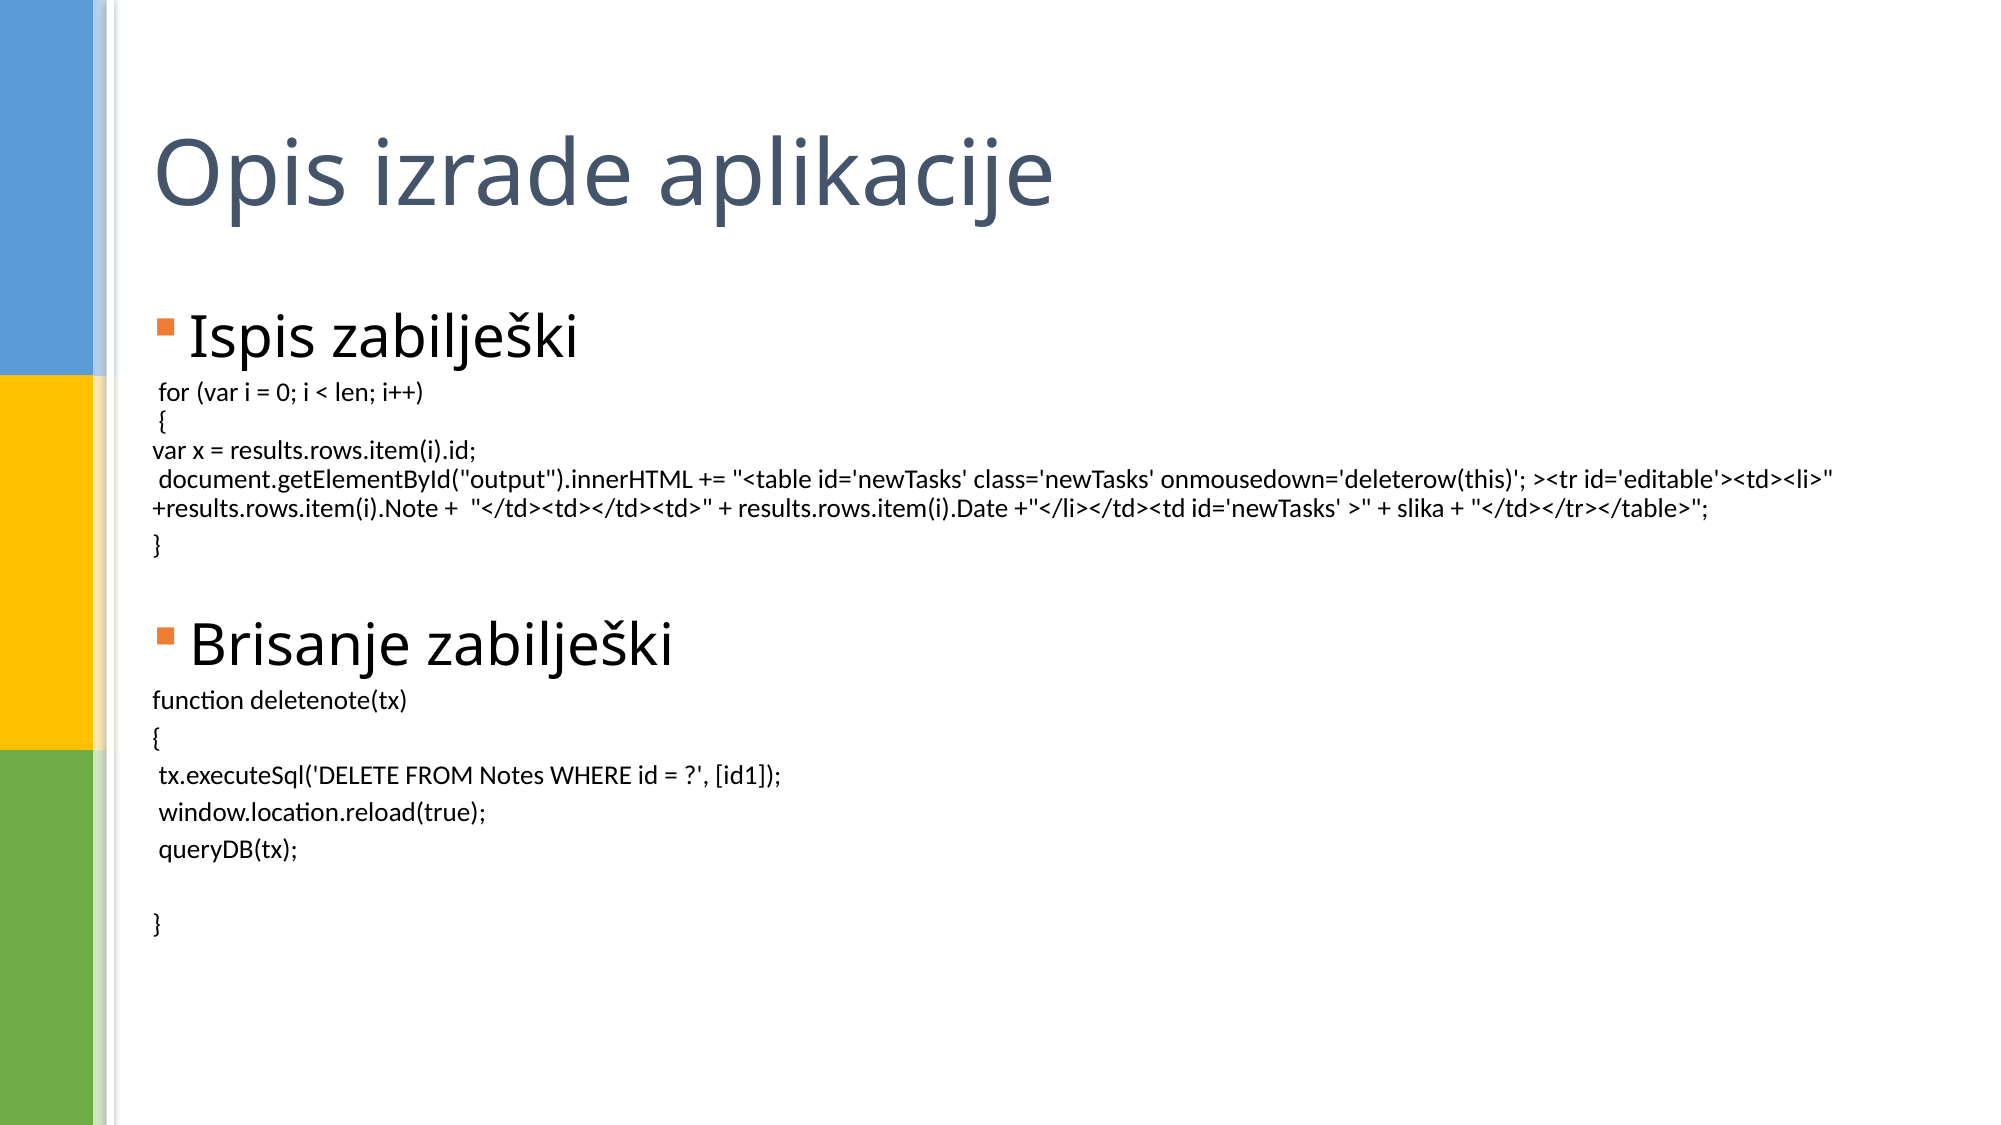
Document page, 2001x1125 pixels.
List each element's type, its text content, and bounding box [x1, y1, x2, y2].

list Ispis zabilješki for (var i = 0; i < len; i++) { var x = results.rows.item(i).id; document.getElementById("output").innerHTML += "<table id='newTasks' class='newTasks' onmousedown='deleterow(this)'; ><tr id='editable'><td><li>" +results.rows.item(i).Note + "</td><td></td><td>" + results.rows.item(i).Date +"</li></td><td id='newTasks' >" + slika + "</td></tr></table>"; } Brisanje zabilješki function deletenote(tx) { tx.executeSql('DELETE FROM Notes WHERE id = ?', [id1]); window.location.reload(true); queryDB(tx); } [137, 299, 1863, 1014]
title Opis izrade aplikacije [137, 59, 1863, 278]
